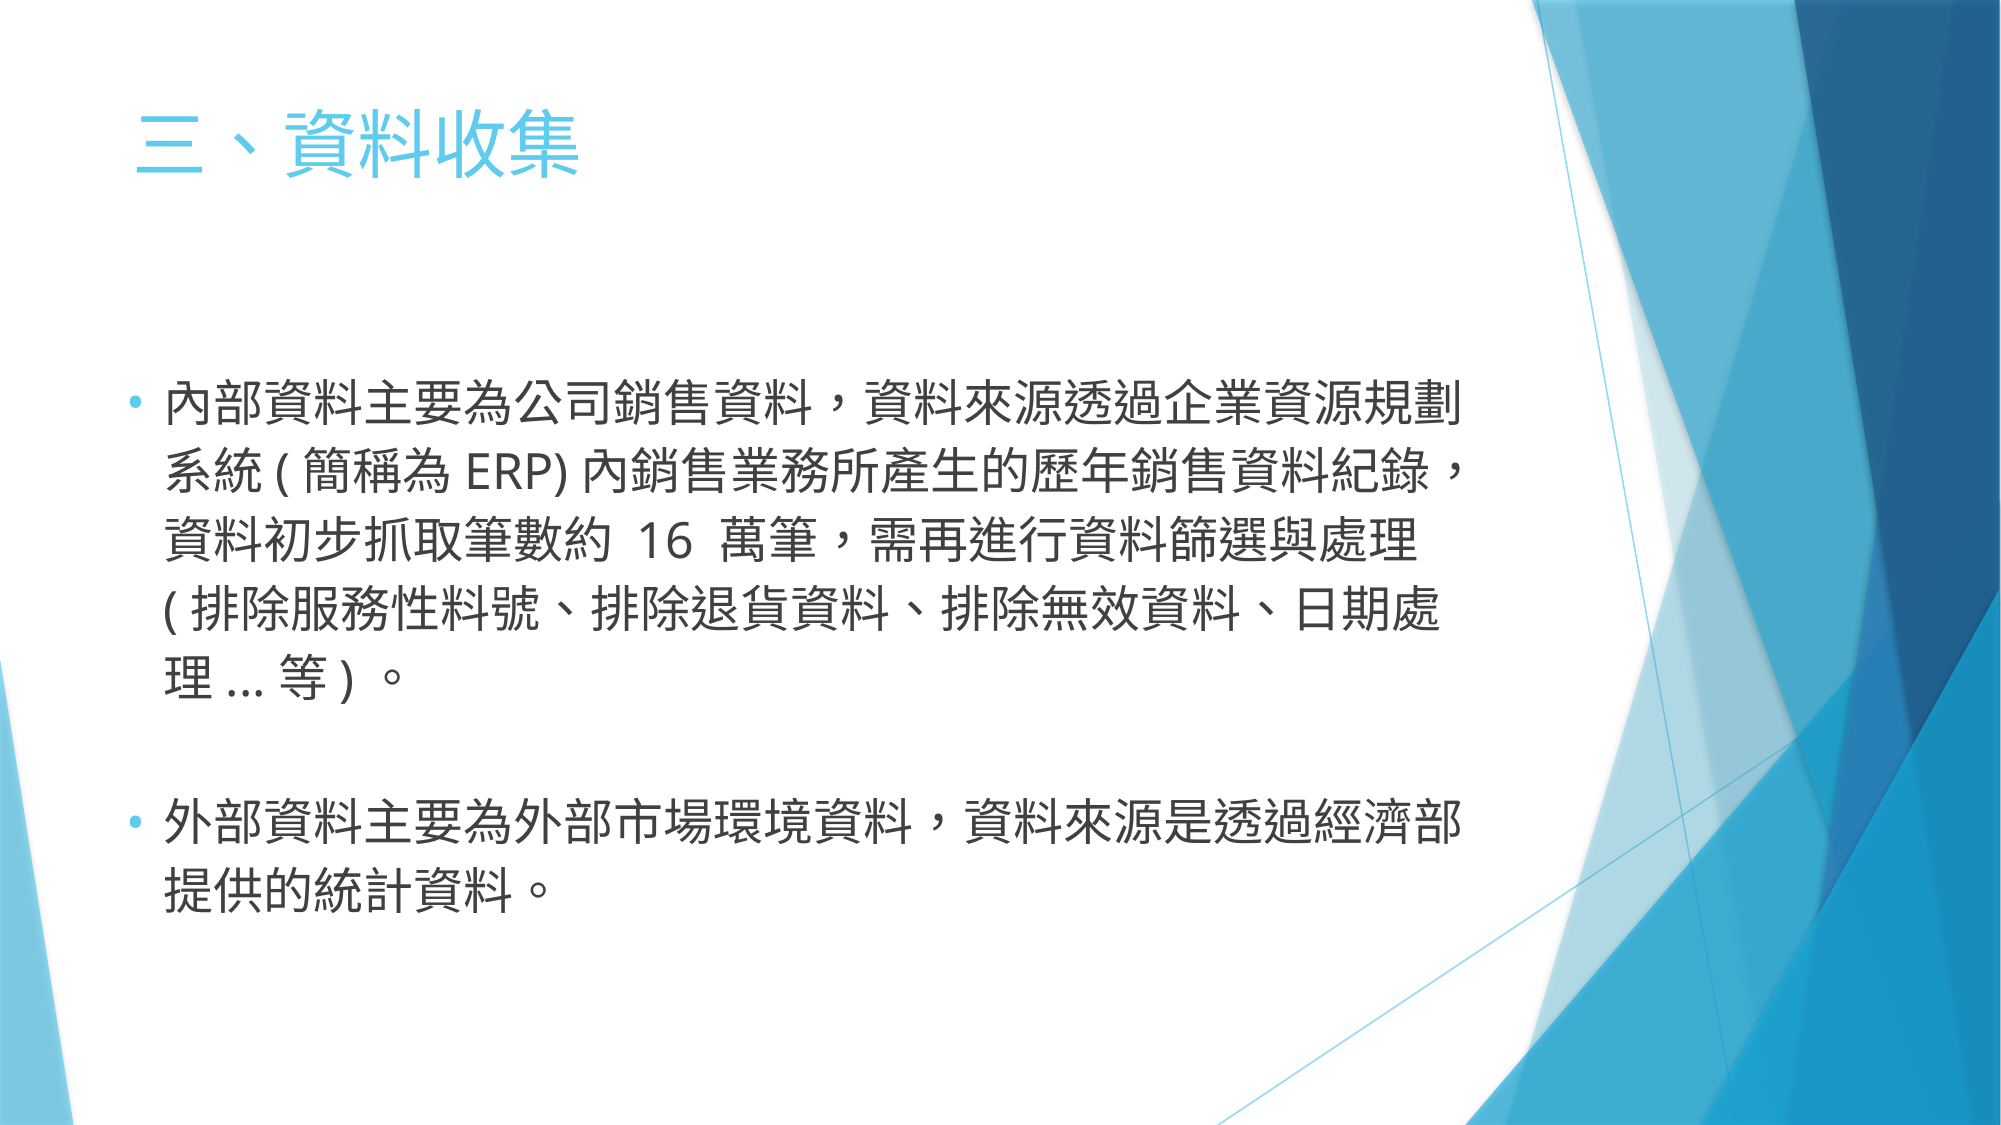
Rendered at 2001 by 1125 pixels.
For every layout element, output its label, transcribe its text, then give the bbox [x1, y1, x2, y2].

title 三、資料收集 [117, 39, 1843, 257]
list 內部資料主要為公司銷售資料，資料來源透過企業資源規劃系統(簡稱為ERP)內銷售業務所產生的歷年銷售資料紀錄，資料初步抓取筆數約 16 萬筆，需再進行資料篩選與處理(排除服務性料號、排除退貨資料、排除無效資料、日期處理...等)。 外部資料主要為外部市場環境資料，資料來源是透過經濟部提供的統計資料。 [111, 354, 1522, 992]
